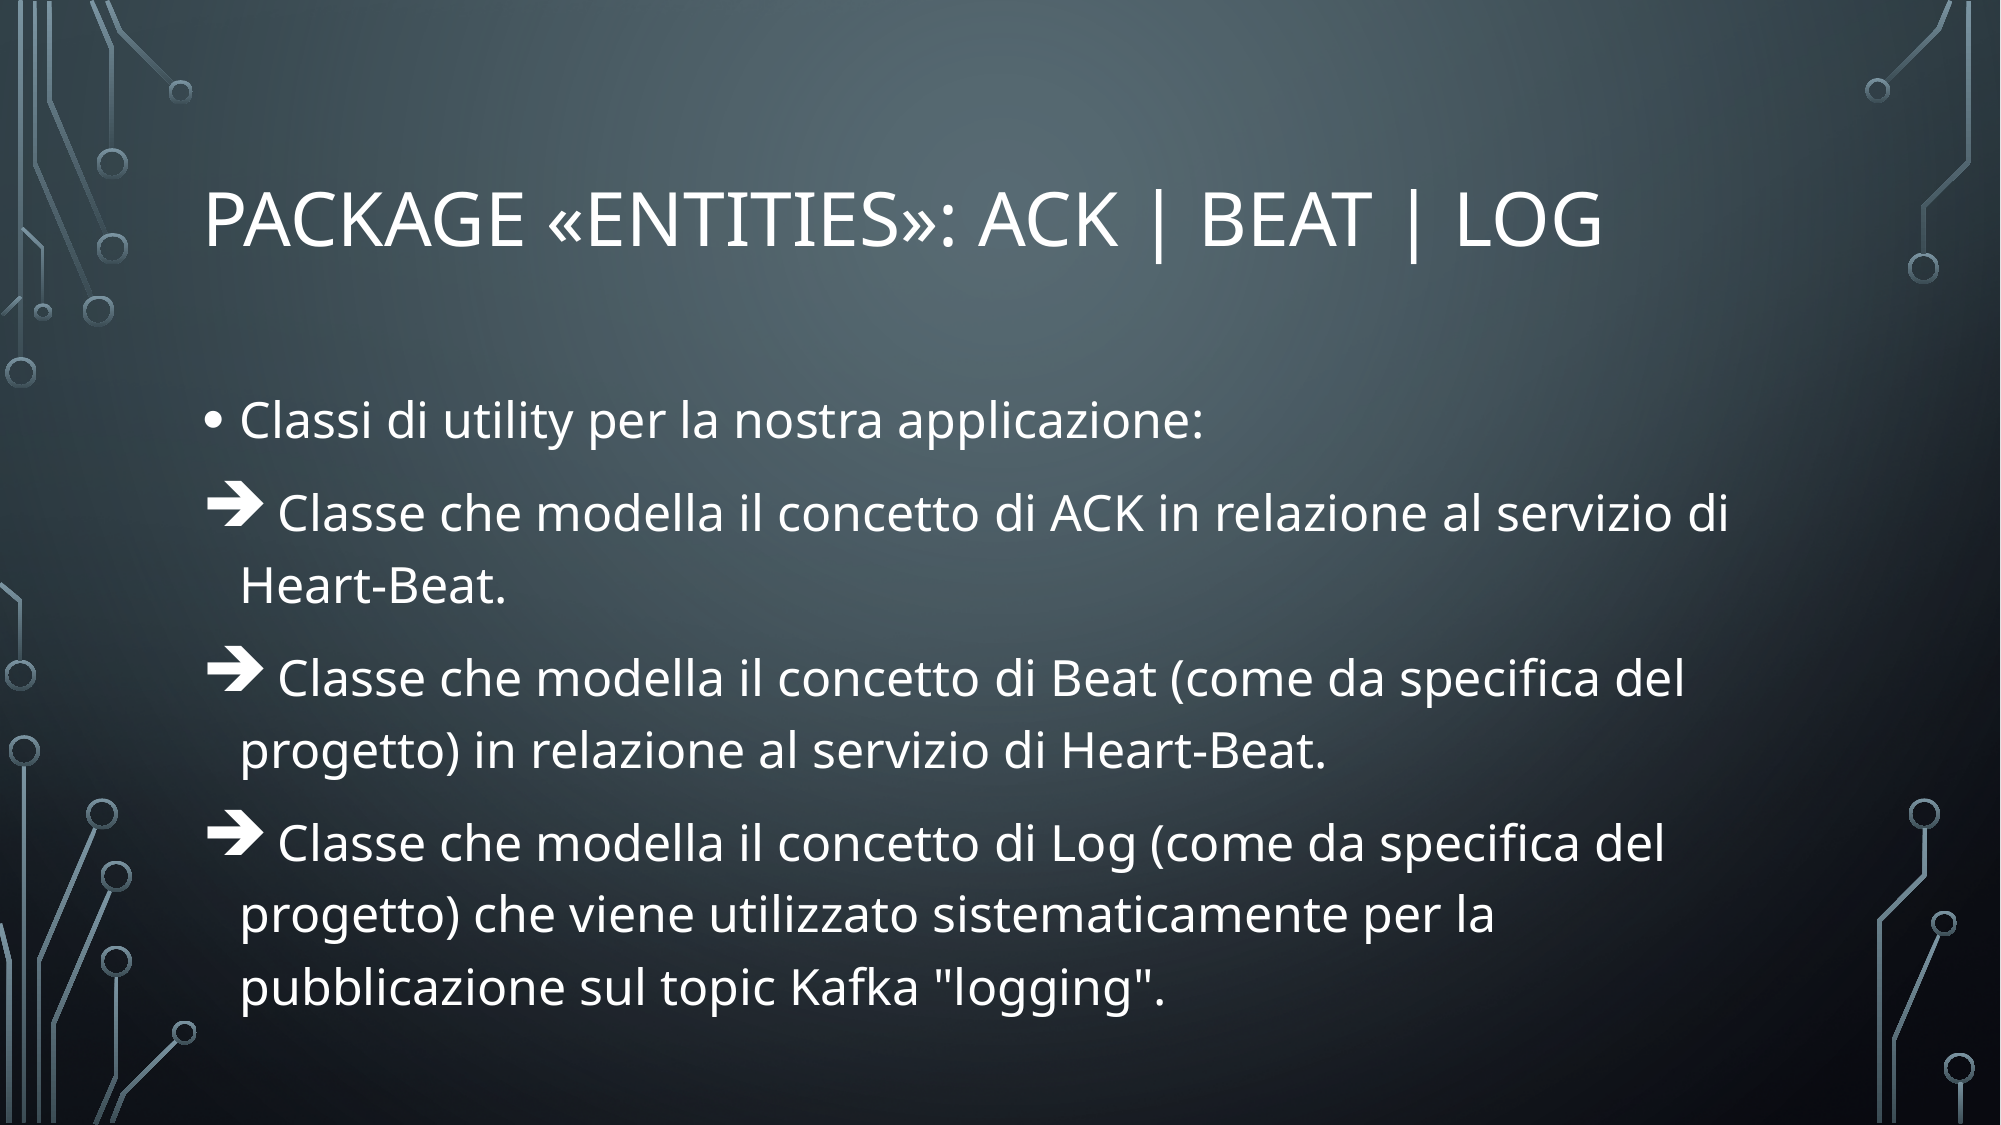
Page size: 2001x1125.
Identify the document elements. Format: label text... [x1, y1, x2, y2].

list Classi di utility per la nostra applicazione: Classe che modella il concetto di ACK in relazione al servizio di Heart-Beat. Classe che modella il concetto di Beat (come da specifica del progetto) in relazione al servizio di Heart-Beat. Classe che modella il concetto di Log (come da specifica del progetto) che viene utilizzato sistematicamente per la pubblicazione sul topic Kafka "logging". [187, 369, 1813, 950]
title Package «entities»: ack | beat | log [187, 101, 1813, 344]
